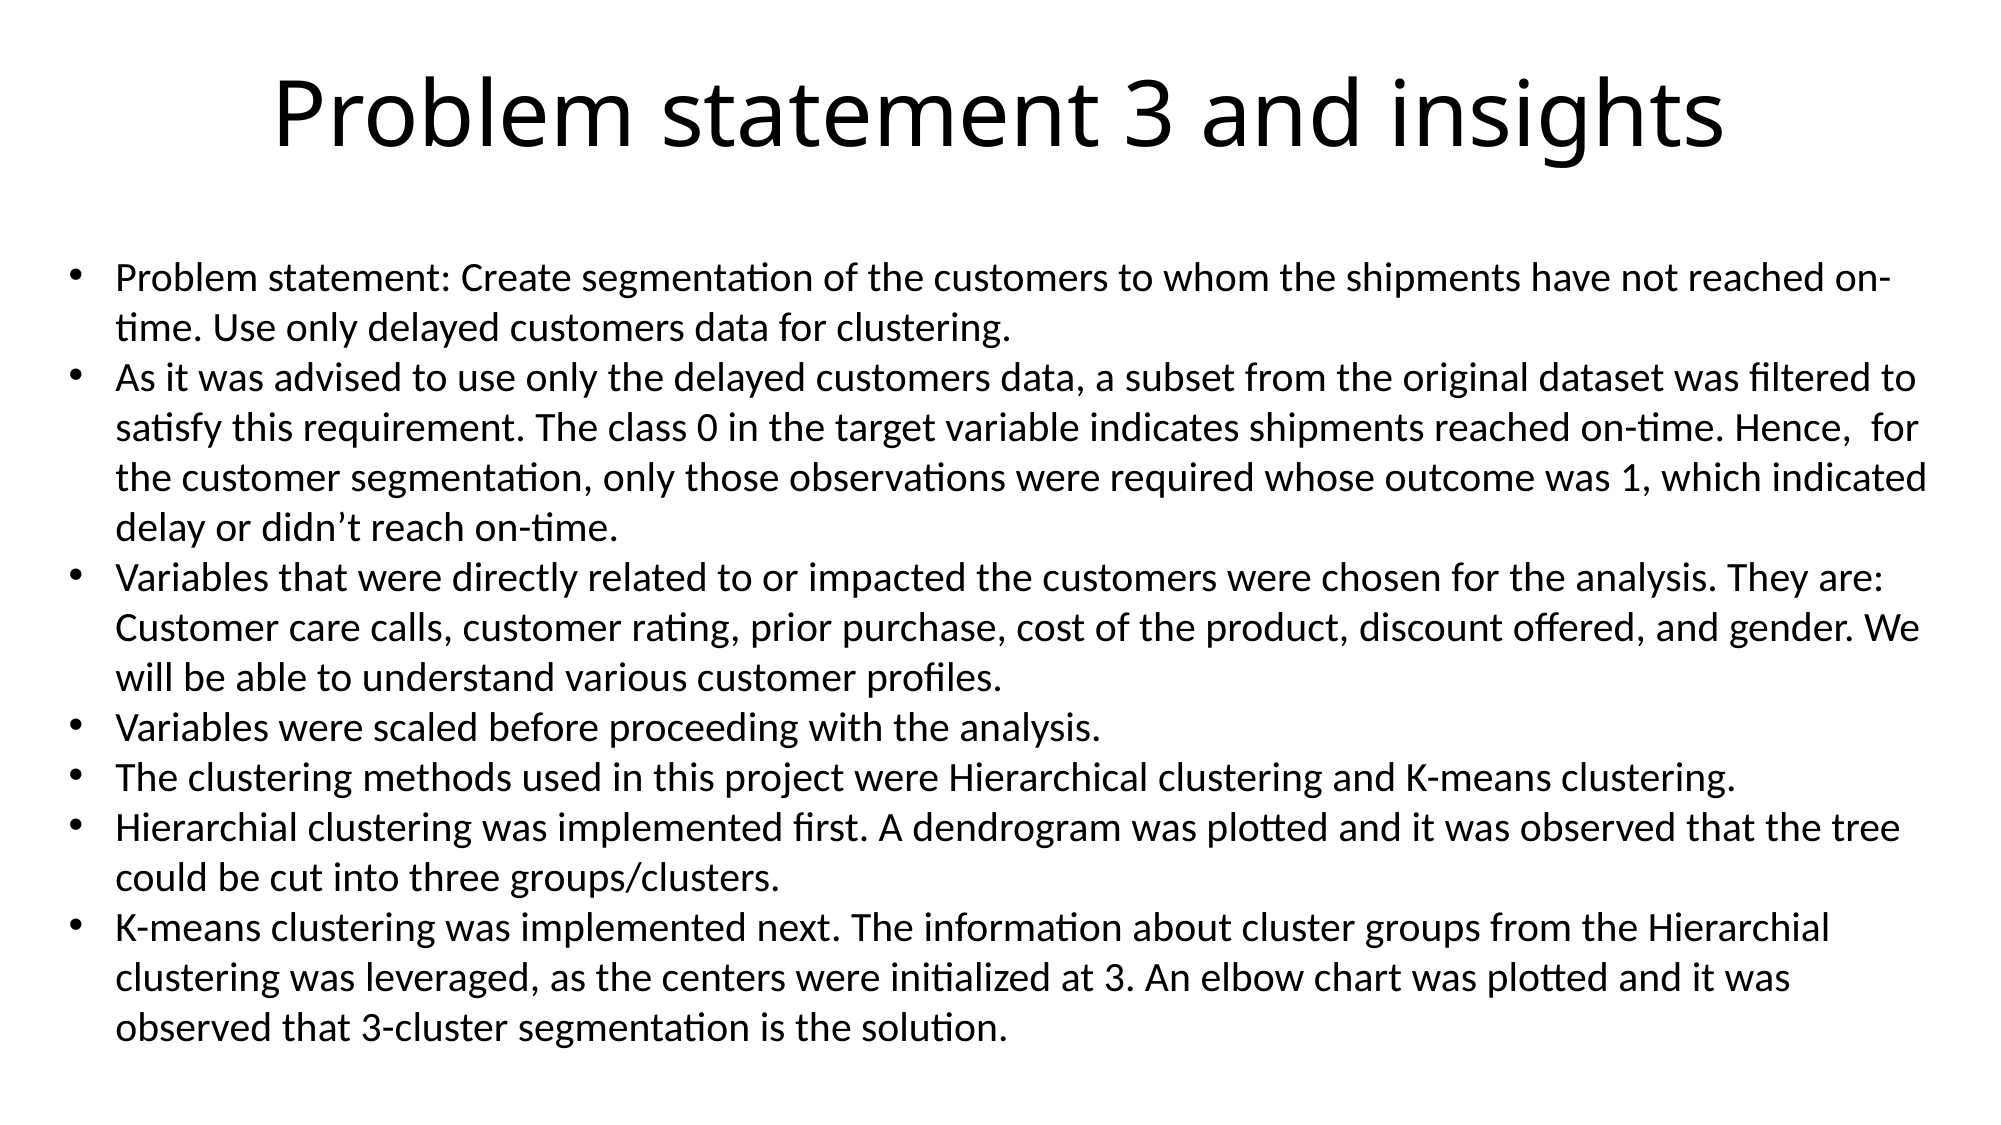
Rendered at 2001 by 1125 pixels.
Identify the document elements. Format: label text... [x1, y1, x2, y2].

text_box Problem statement: Create segmentation of the customers to whom the shipments have not reached on-time. Use only delayed customers data for clustering. As it was advised to use only the delayed customers data, a subset from the original dataset was filtered to satisfy this requirement. The class 0 in the target variable indicates shipments reached on-time. Hence, for the customer segmentation, only those observations were required whose outcome was 1, which indicated delay or didn’t reach on-time. Variables that were directly related to or impacted the customers were chosen for the analysis. They are: Customer care calls, customer rating, prior purchase, cost of the product, discount offered, and gender. We will be able to understand various customer profiles. Variables were scaled before proceeding with the analysis. The clustering methods used in this project were Hierarchical clustering and K-means clustering. Hierarchial clustering was implemented first. A dendrogram was plotted and it was observed that the tree could be cut into three groups/clusters. K-means clustering was implemented next. The information about cluster groups from the Hierarchial clustering was leveraged, as the centers were initialized at 3. An elbow chart was plotted and it was observed that 3-cluster segmentation is the solution. [53, 241, 1947, 1057]
text_box Problem statement 3 and insights [137, 59, 1863, 241]
